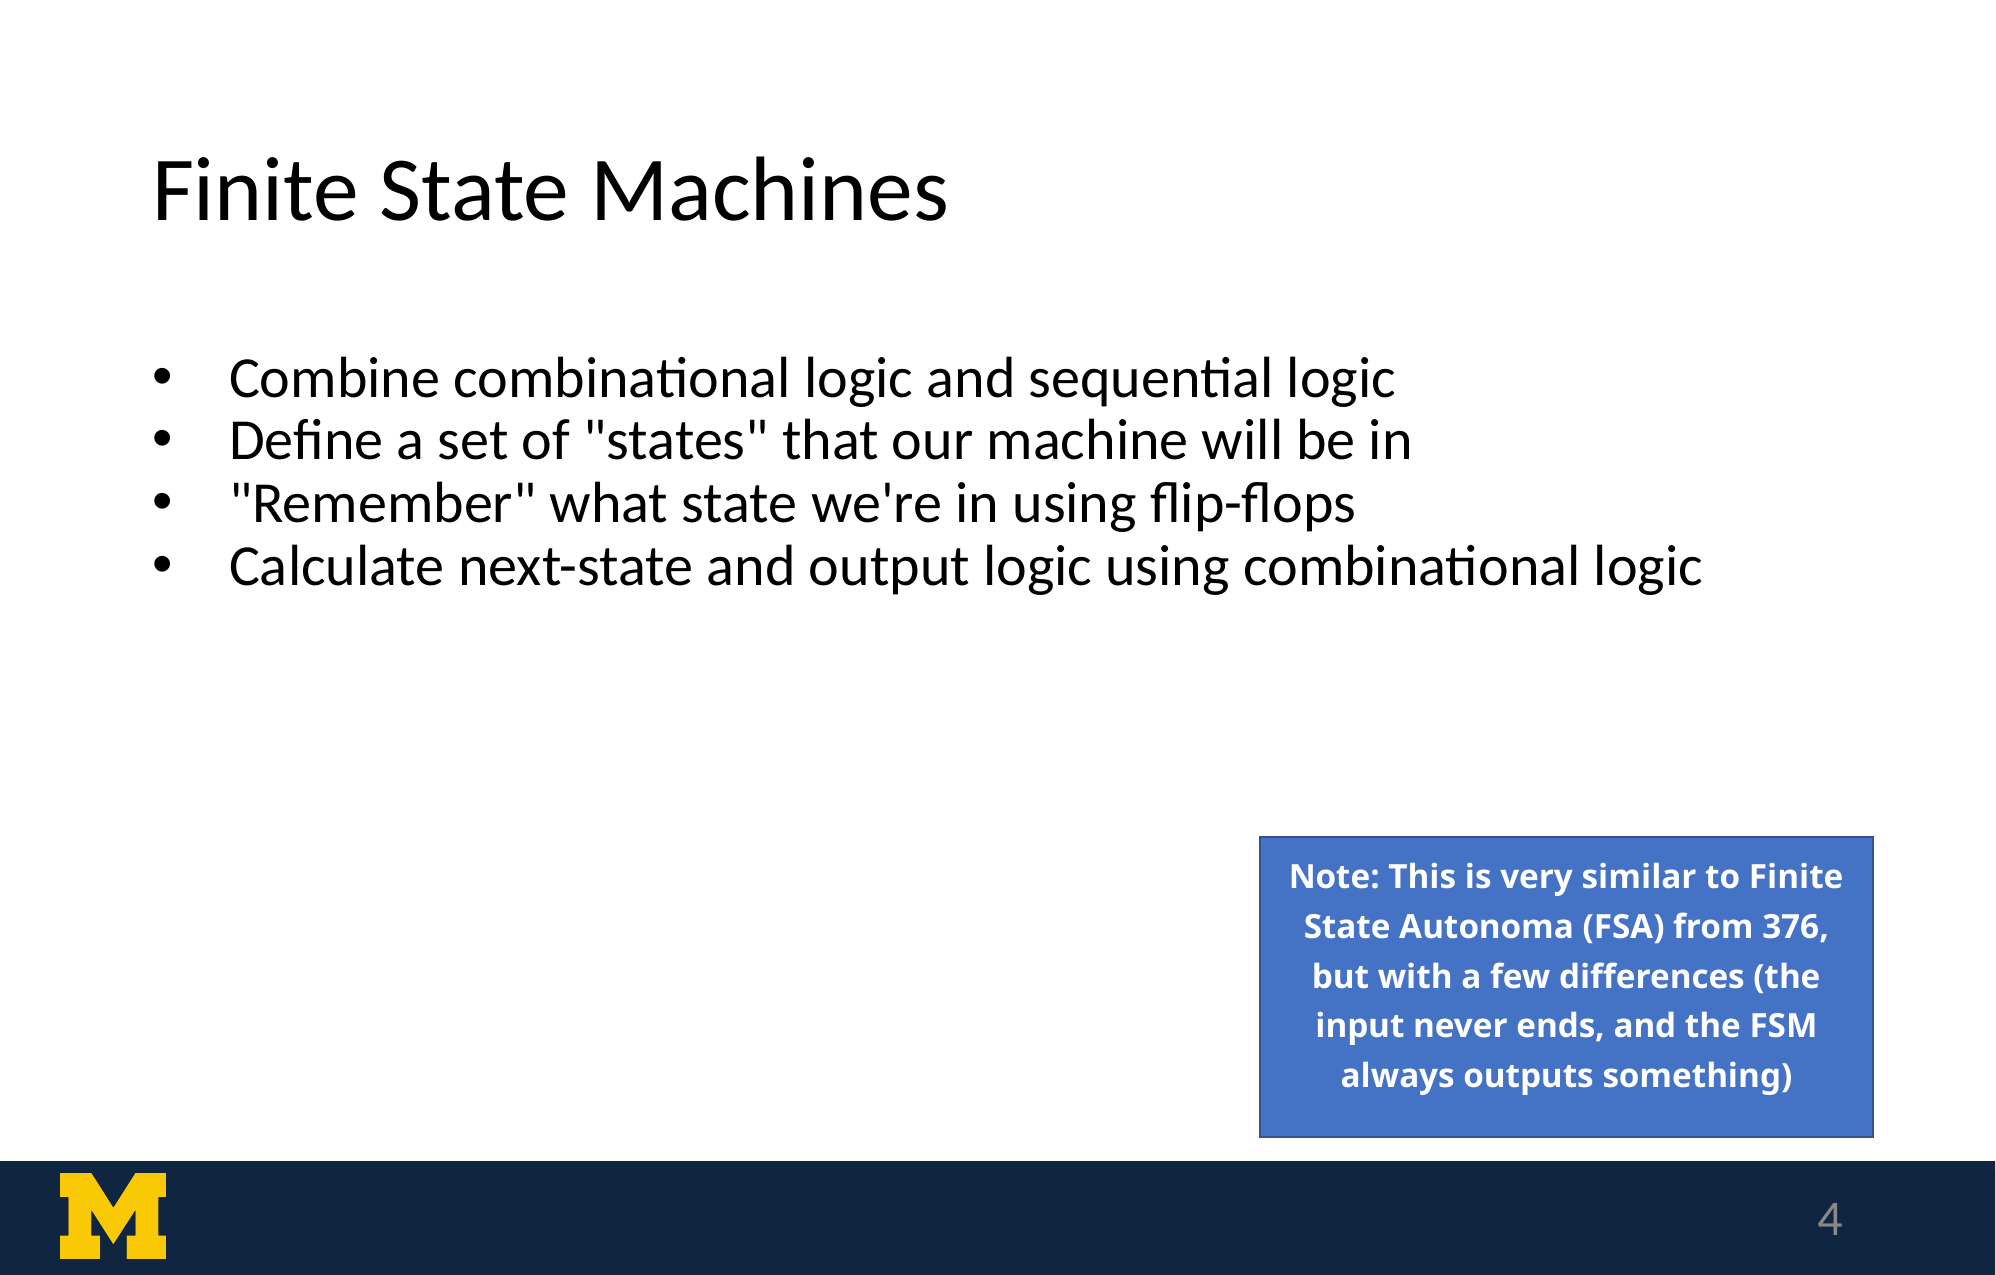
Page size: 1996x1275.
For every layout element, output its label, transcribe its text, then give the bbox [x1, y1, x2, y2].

text_box Note: This is very similar to Finite State Autonoma (FSA) from 376, but with a few differences (the input never ends, and the FSM always outputs something) [1260, 837, 1874, 1138]
title Finite State Machines [137, 67, 1858, 315]
picture [60, 1173, 166, 1259]
slide_number ‹#› [1408, 1181, 1858, 1250]
list Combine combinational logic and sequential logic Define a set of "states" that our machine will be in "Remember" what state we're in using flip-flops Calculate next-state and output logic using combinational logic [137, 339, 1858, 1149]
